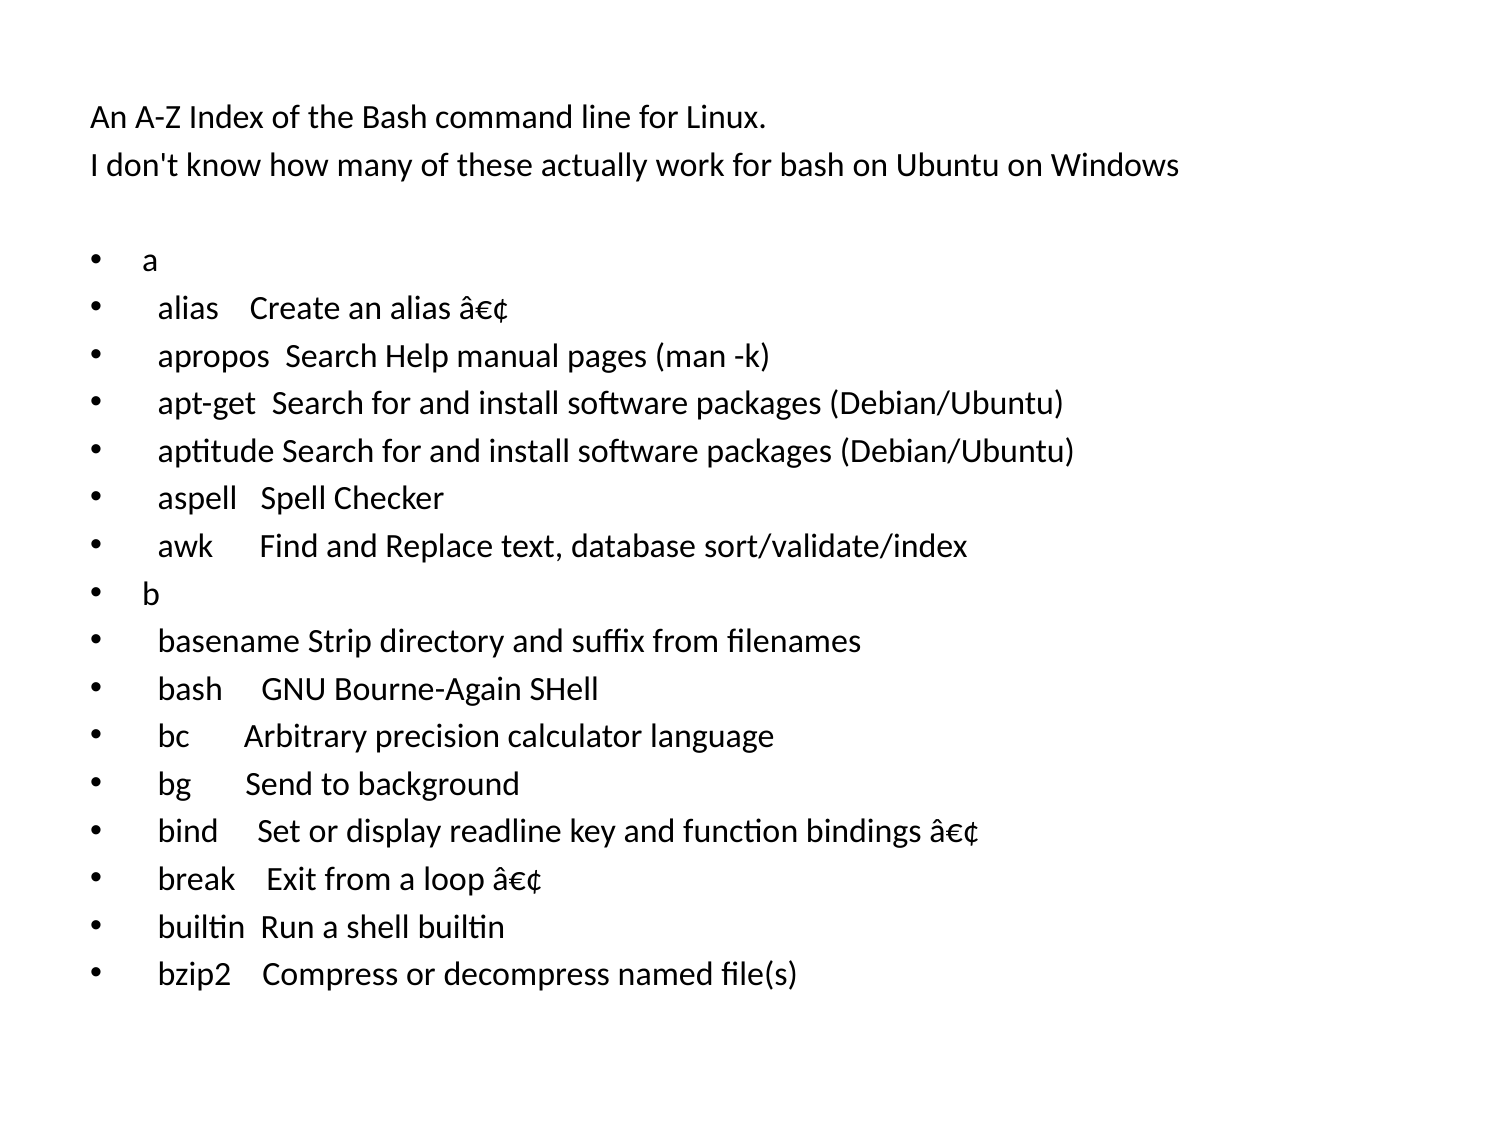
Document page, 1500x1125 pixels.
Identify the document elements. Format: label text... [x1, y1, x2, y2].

list An A-Z Index of the Bash command line for Linux. I don't know how many of these actually work for bash on Ubuntu on Windows a alias Create an alias â€¢ apropos Search Help manual pages (man -k) apt-get Search for and install software packages (Debian/Ubuntu) aptitude Search for and install software packages (Debian/Ubuntu) aspell Spell Checker awk Find and Replace text, database sort/validate/index b basename Strip directory and suffix from filenames bash GNU Bourne-Again SHell bc Arbitrary precision calculator language bg Send to background bind Set or display readline key and function bindings â€¢ break Exit from a loop â€¢ builtin Run a shell builtin bzip2 Compress or decompress named file(s) [75, 87, 1425, 1005]
